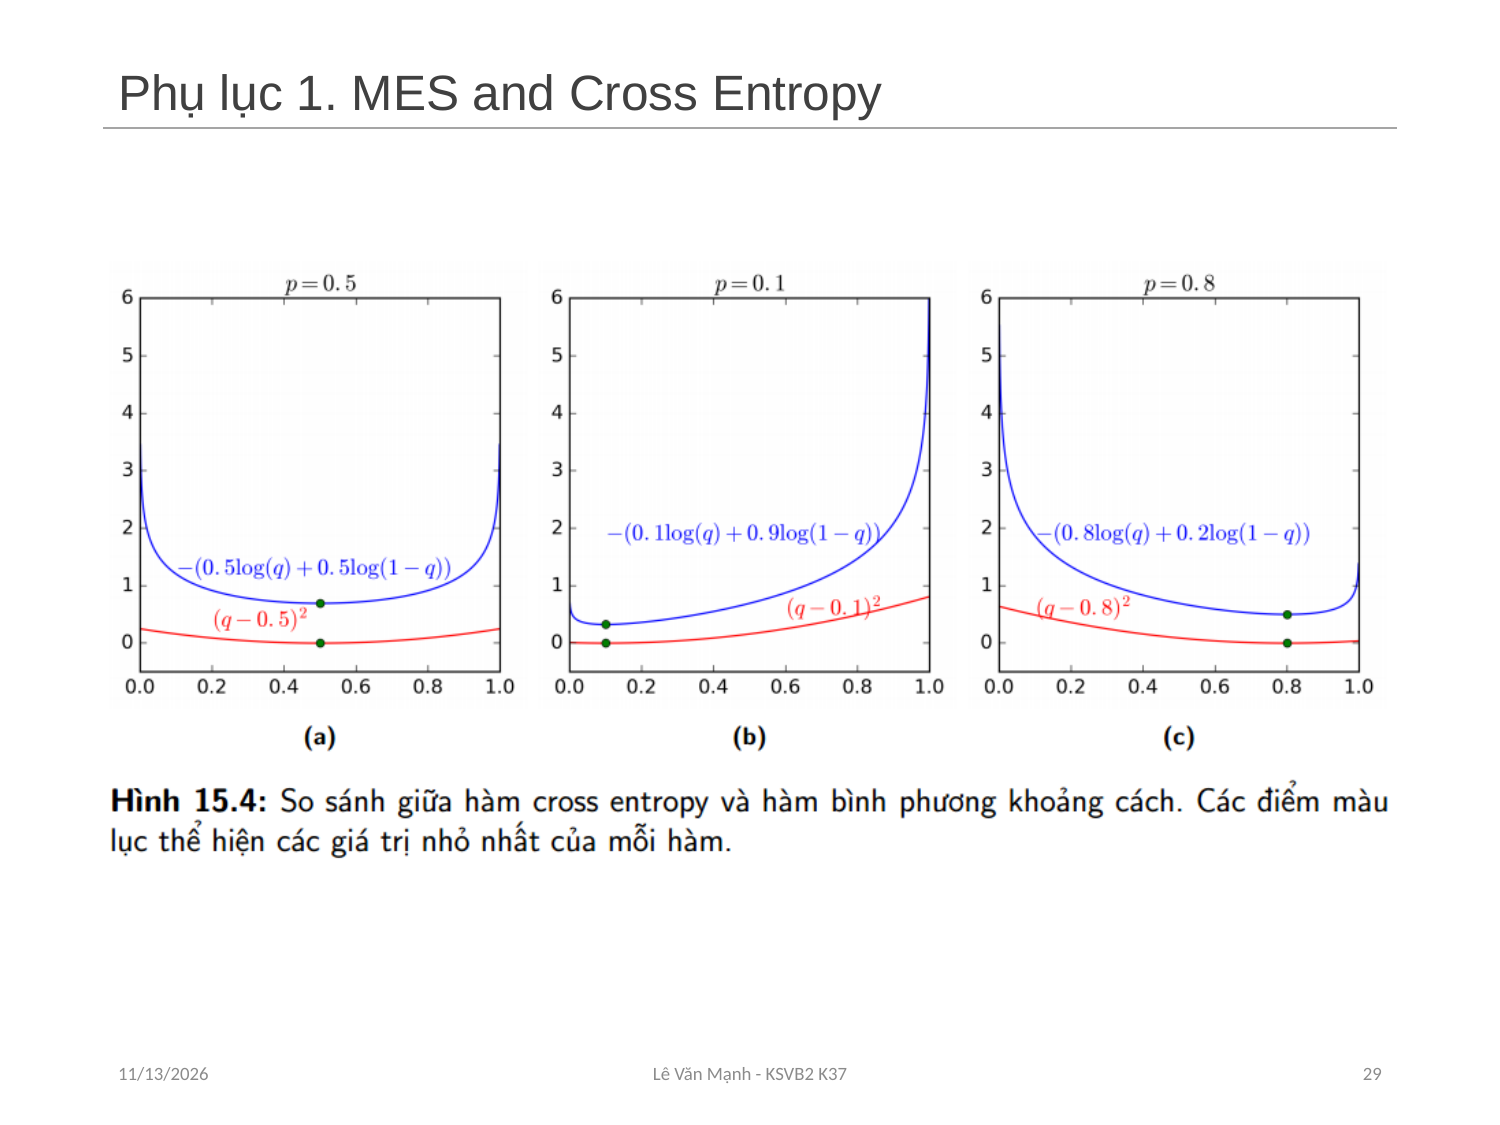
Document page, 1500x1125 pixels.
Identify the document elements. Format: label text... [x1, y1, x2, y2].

slide_number 29 [1059, 1042, 1397, 1103]
picture [103, 245, 1397, 880]
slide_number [103, 1042, 441, 1103]
title Phụ lục 1. MES and Cross Entropy [103, 59, 1397, 127]
footer Lê Văn Mạnh - KSVB2 K37 [496, 1042, 1004, 1103]
